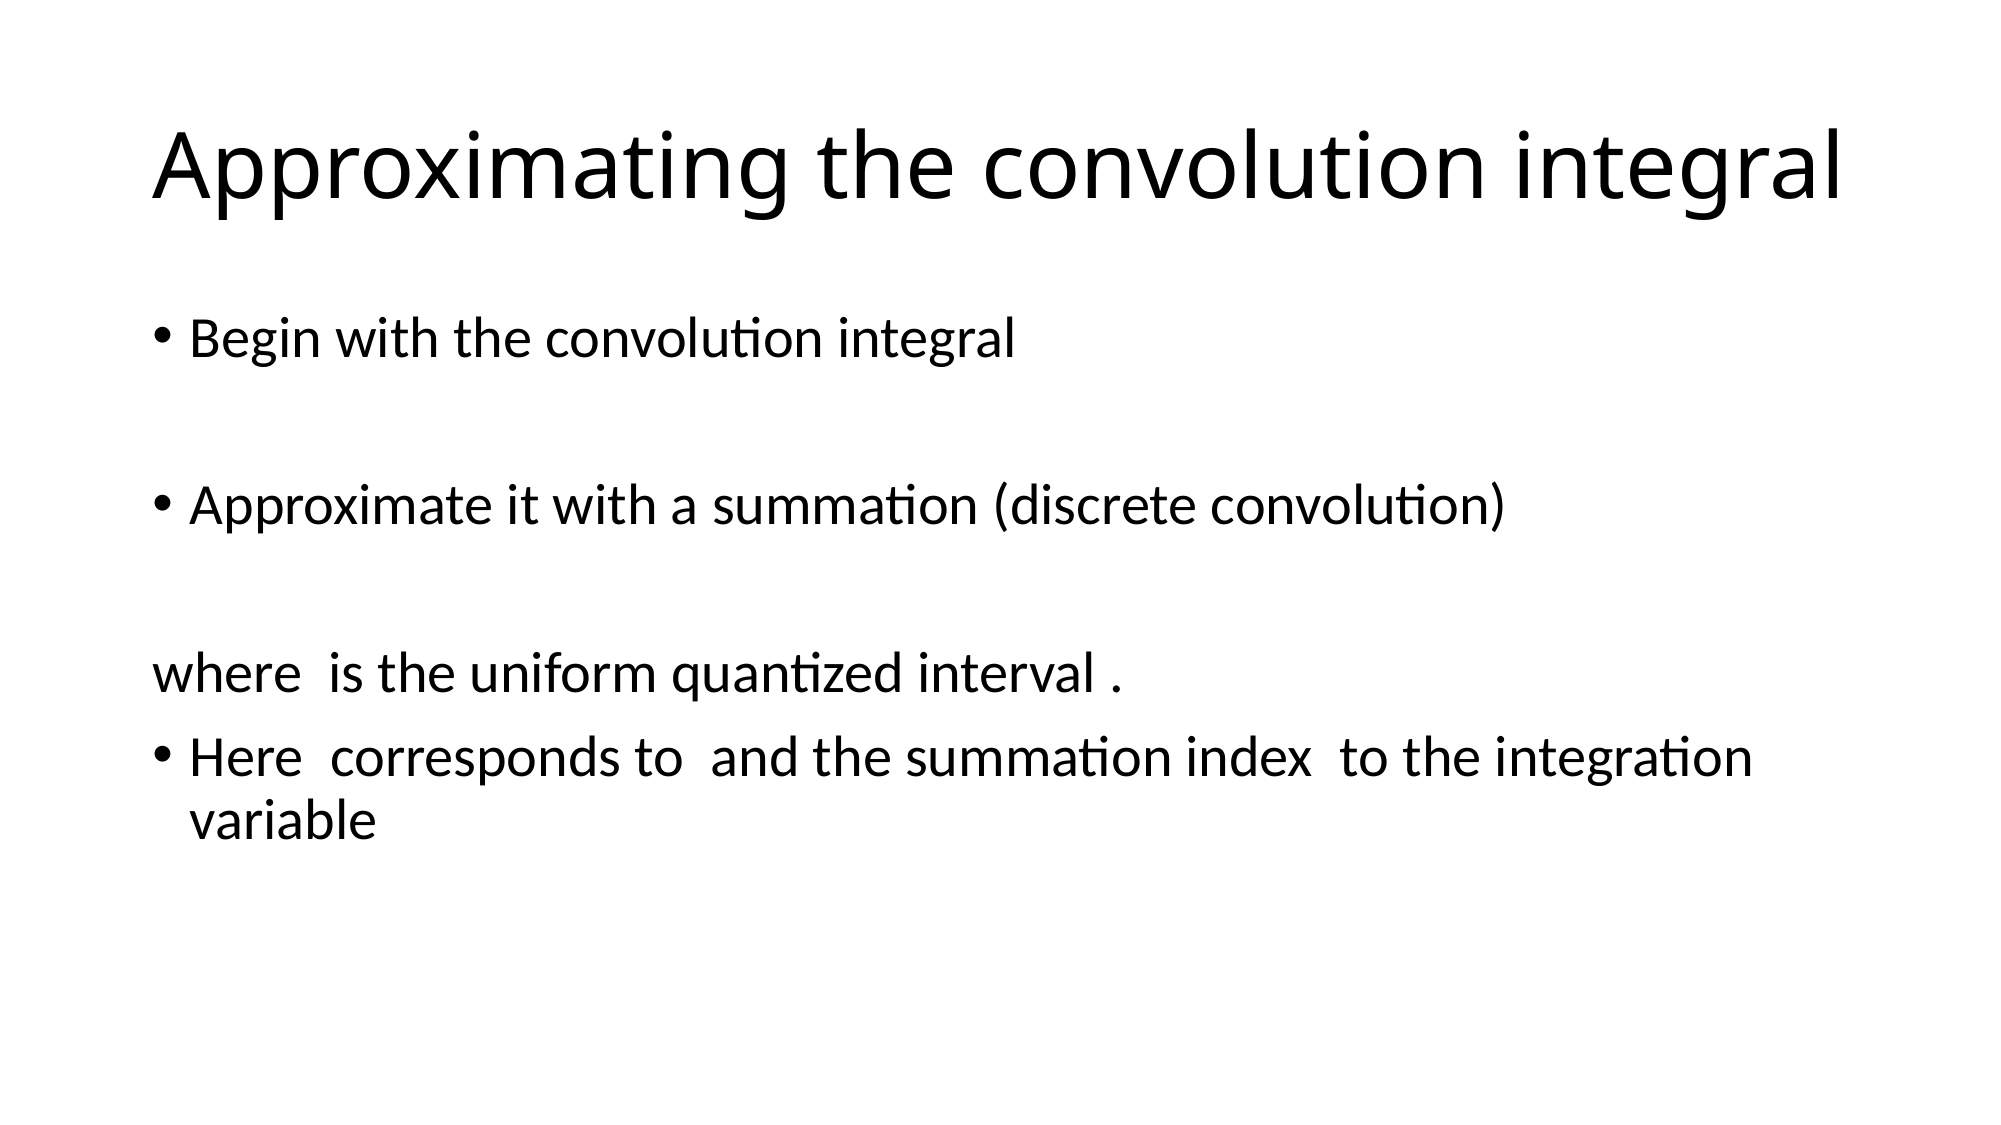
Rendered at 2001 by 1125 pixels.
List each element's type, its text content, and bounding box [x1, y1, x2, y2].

title Approximating the convolution integral [137, 59, 1863, 278]
